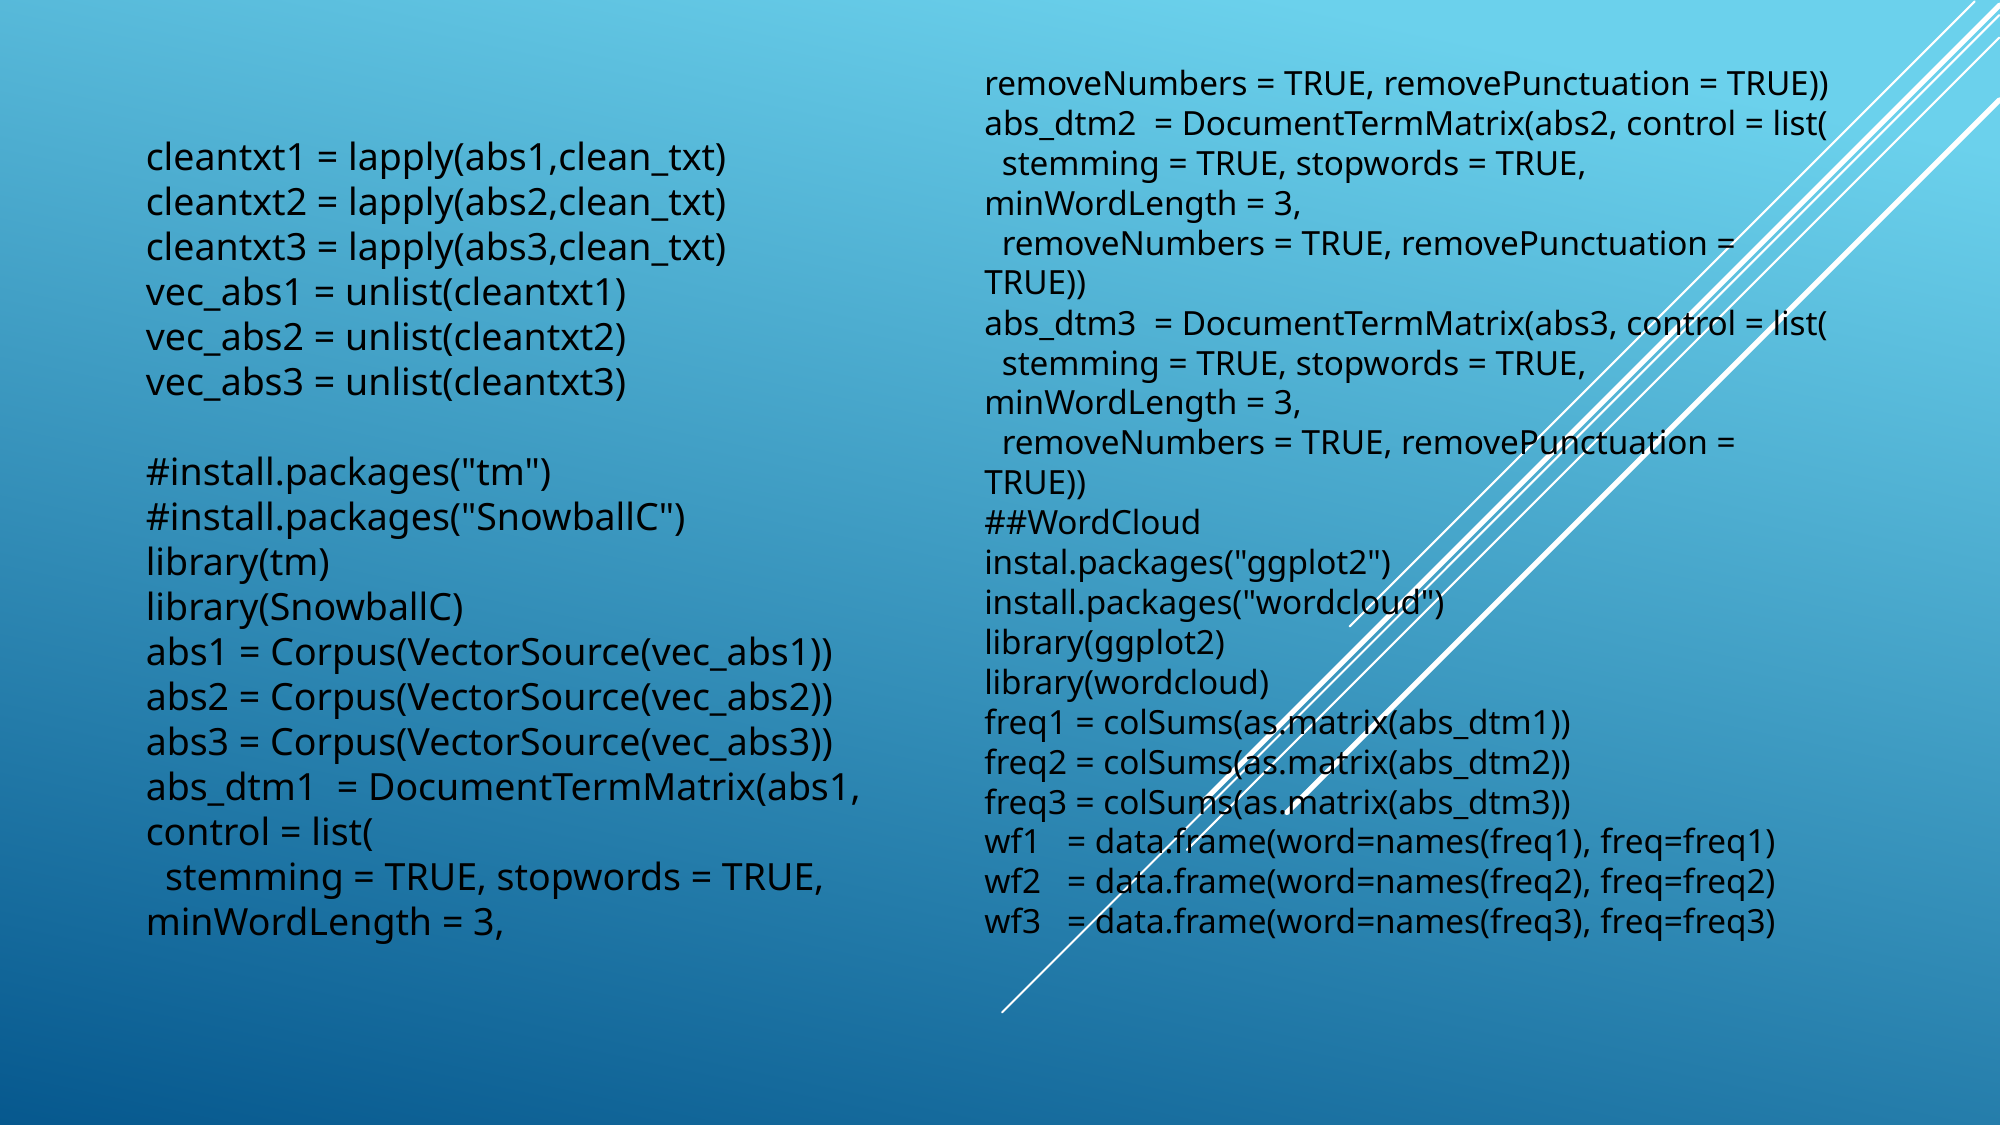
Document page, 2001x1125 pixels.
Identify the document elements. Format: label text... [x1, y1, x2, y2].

text_box cleantxt1 = lapply(abs1,clean_txt) cleantxt2 = lapply(abs2,clean_txt) cleantxt3 = lapply(abs3,clean_txt) vec_abs1 = unlist(cleantxt1) vec_abs2 = unlist(cleantxt2) vec_abs3 = unlist(cleantxt3) #install.packages("tm") #install.packages("SnowballC") library(tm) library(SnowballC) abs1 = Corpus(VectorSource(vec_abs1)) abs2 = Corpus(VectorSource(vec_abs2)) abs3 = Corpus(VectorSource(vec_abs3)) abs_dtm1 = DocumentTermMatrix(abs1, control = list( stemming = TRUE, stopwords = TRUE, minWordLength = 3, [131, 125, 933, 995]
text_box removeNumbers = TRUE, removePunctuation = TRUE)) abs_dtm2 = DocumentTermMatrix(abs2, control = list( stemming = TRUE, stopwords = TRUE, minWordLength = 3, removeNumbers = TRUE, removePunctuation = TRUE)) abs_dtm3 = DocumentTermMatrix(abs3, control = list( stemming = TRUE, stopwords = TRUE, minWordLength = 3, removeNumbers = TRUE, removePunctuation = TRUE)) ##WordCloud instal.packages("ggplot2") install.packages("wordcloud") library(ggplot2) library(wordcloud) freq1 = colSums(as.matrix(abs_dtm1)) freq2 = colSums(as.matrix(abs_dtm2)) freq3 = colSums(as.matrix(abs_dtm3)) wf1 = data.frame(word=names(freq1), freq=freq1) wf2 = data.frame(word=names(freq2), freq=freq2) wf3 = data.frame(word=names(freq3), freq=freq3) [969, 54, 1860, 948]
